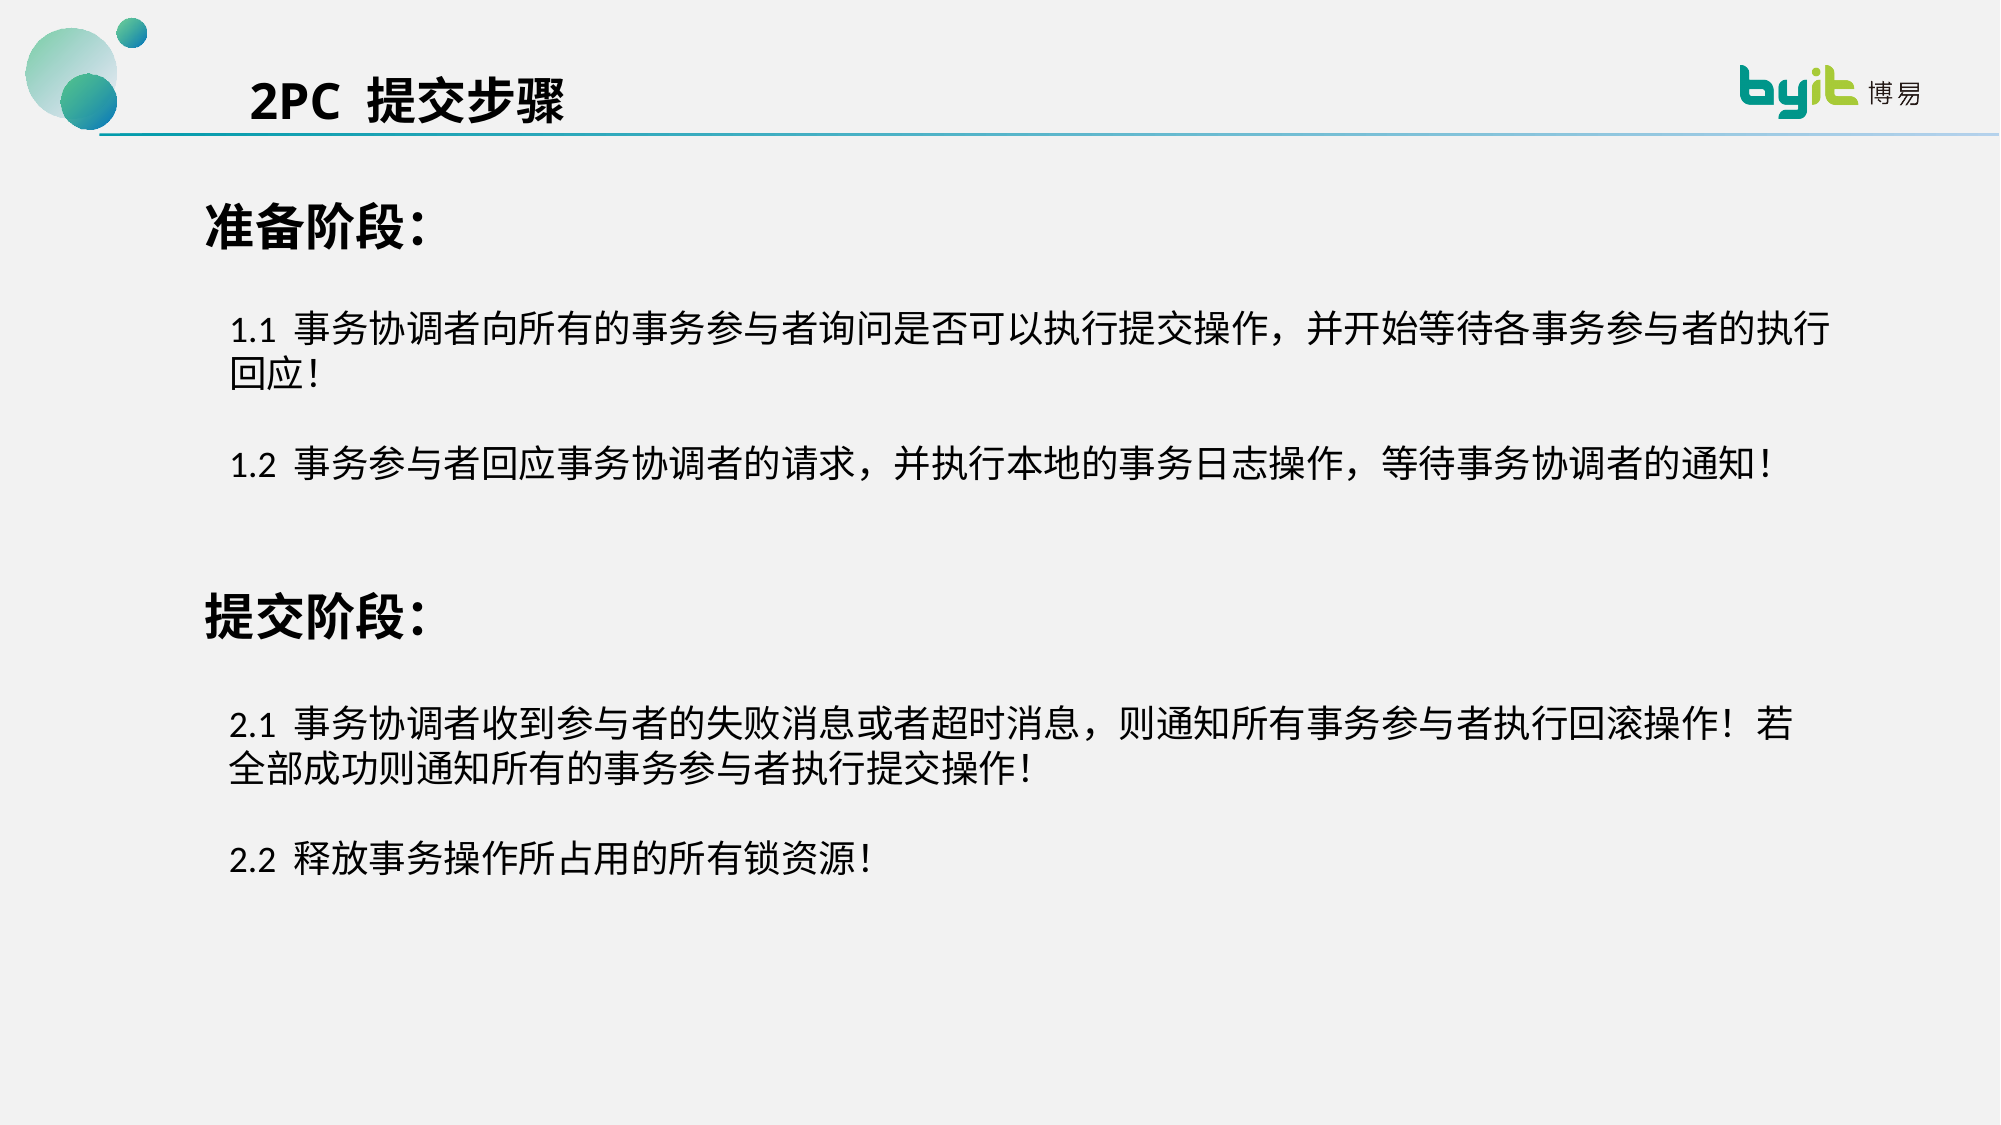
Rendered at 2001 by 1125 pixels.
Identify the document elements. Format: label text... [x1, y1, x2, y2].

picture [1740, 65, 1919, 119]
text_box 1.1 事务协调者向所有的事务参与者询问是否可以执行提交操作，并开始等待各事务参与者的执行回应！ 1.2 事务参与者回应事务协调者的请求，并执行本地的事务日志操作，等待事务协调者的通知！ [214, 297, 1860, 493]
text_box 2PC 提交步骤 [234, 62, 891, 137]
text_box 提交阶段： [190, 578, 470, 654]
text_box 准备阶段： [190, 188, 470, 263]
text_box 2.1 事务协调者收到参与者的失败消息或者超时消息，则通知所有事务参与者执行回滚操作！若全部成功则通知所有的事务参与者执行提交操作！ 2.2 释放事务操作所占用的所有锁资源！ [214, 692, 1836, 888]
